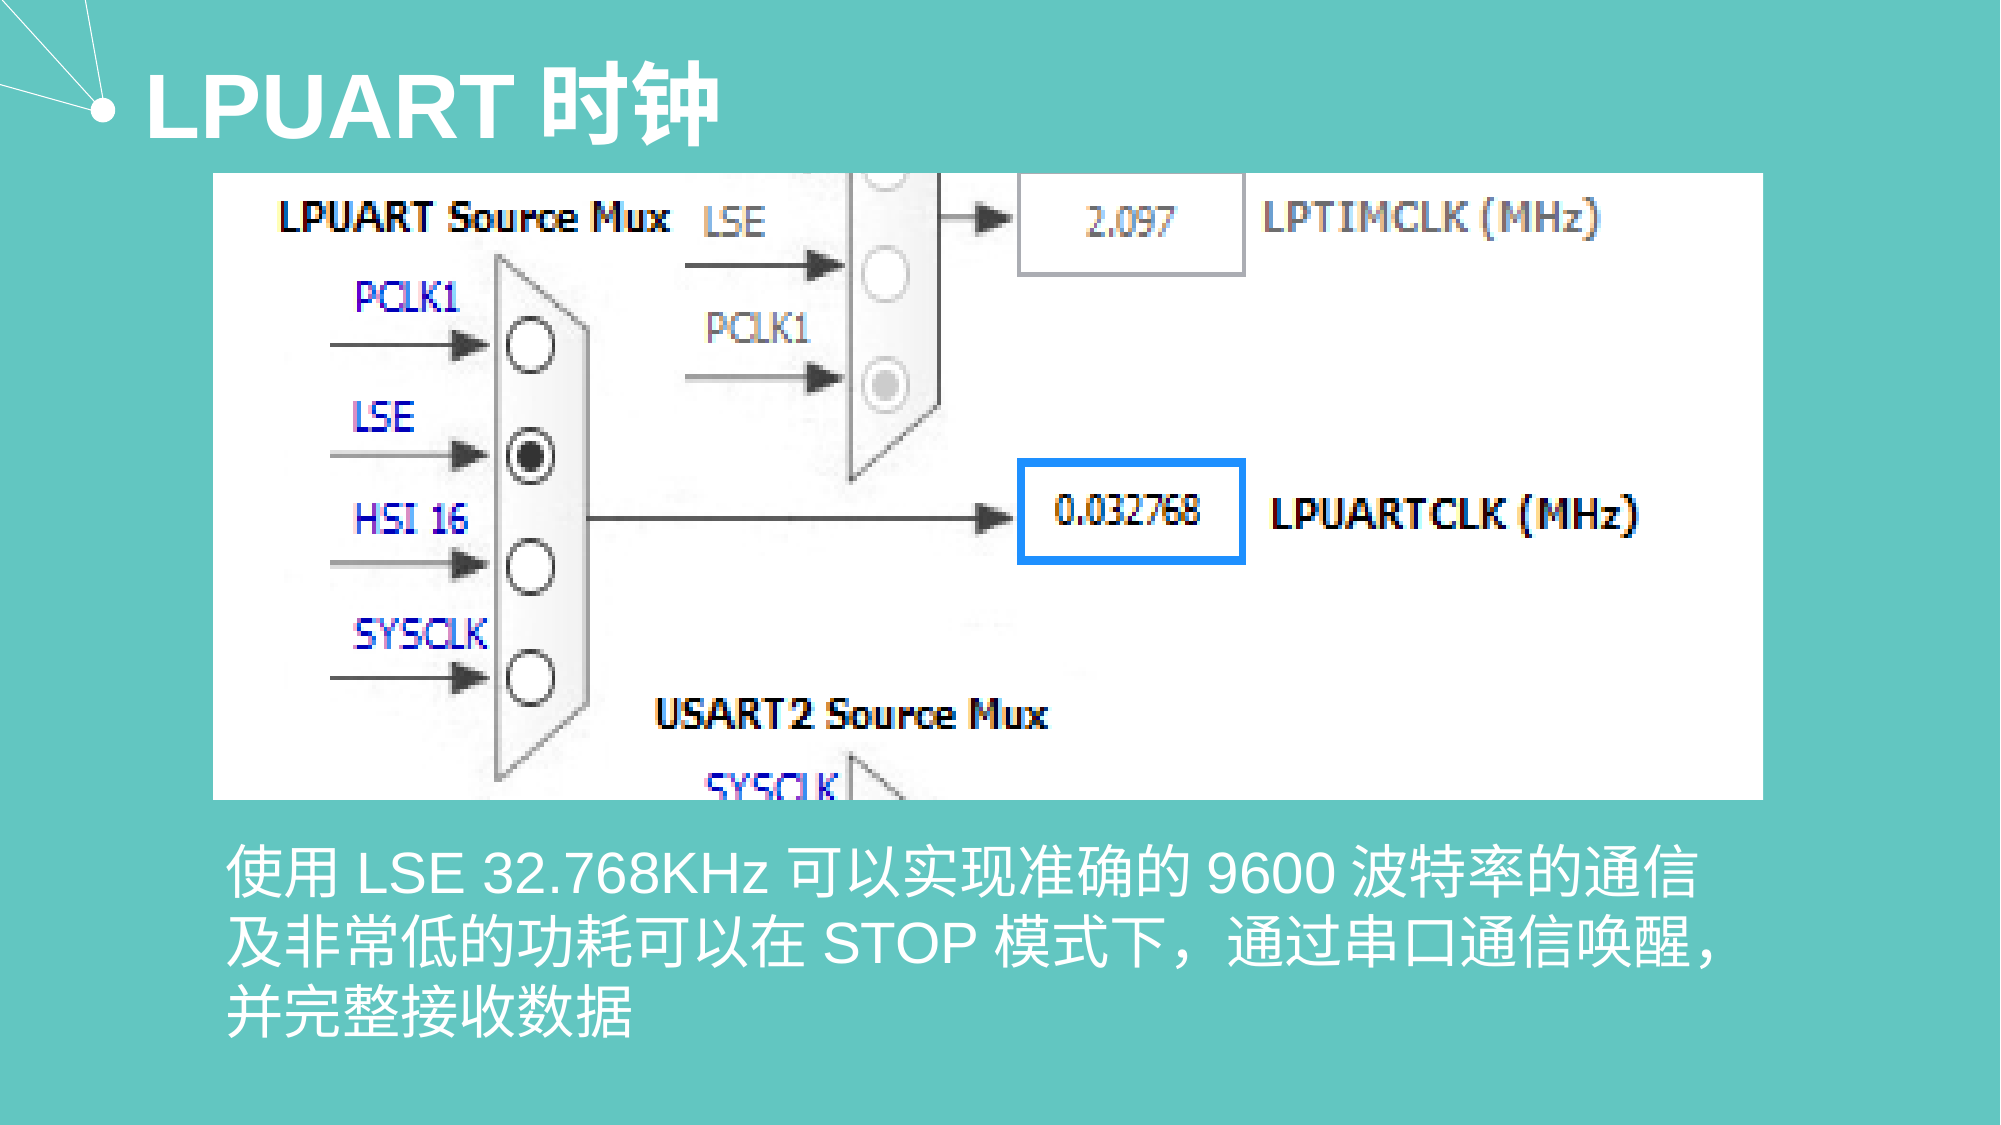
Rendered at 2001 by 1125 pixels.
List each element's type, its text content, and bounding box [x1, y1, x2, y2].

text_box 使用LSE 32.768KHz可以实现准确的9600波特率的通信及非常低的功耗可以在STOP模式下，通过串口通信唤醒，并完整接收数据 [210, 827, 1751, 1053]
title LPUART时钟 [129, 0, 1855, 218]
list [213, 173, 1764, 800]
